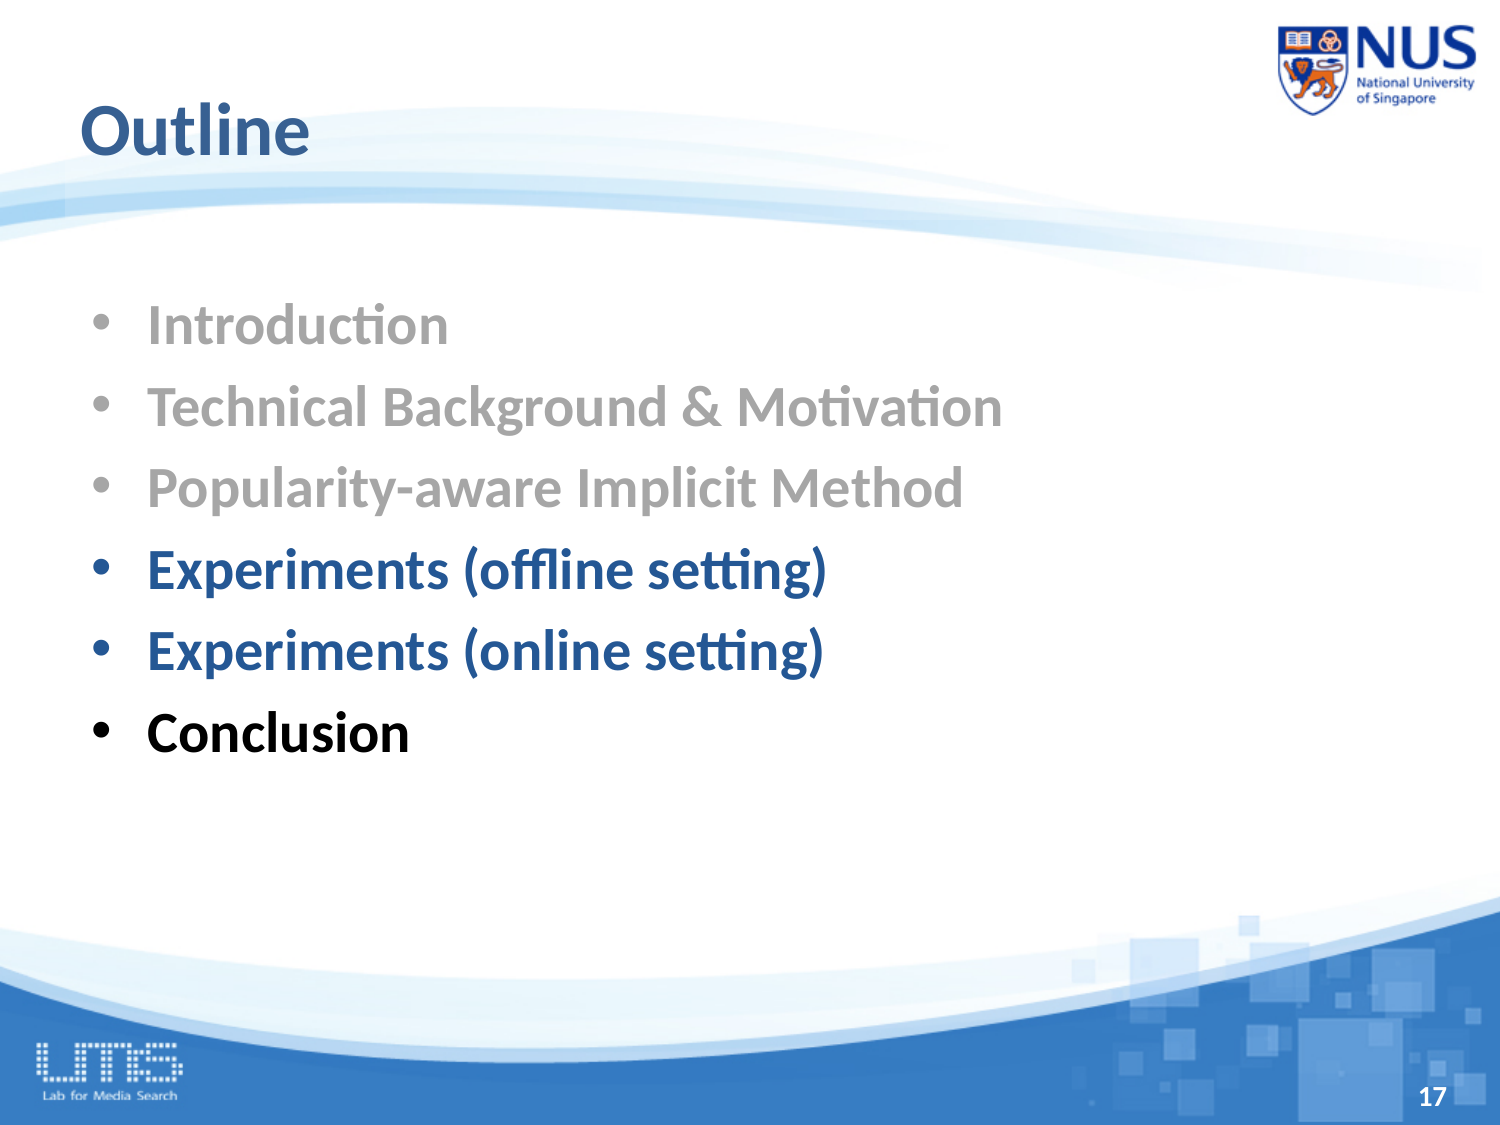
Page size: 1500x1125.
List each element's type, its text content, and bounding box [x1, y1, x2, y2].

list Introduction Technical Background & Motivation Popularity-aware Implicit Method Experiments (offline setting) Experiments (online setting) Conclusion [76, 278, 1427, 1034]
title Outline [64, 30, 1134, 220]
slide_number 17 [1112, 1065, 1463, 1125]
picture [0, 0, 1500, 1125]
